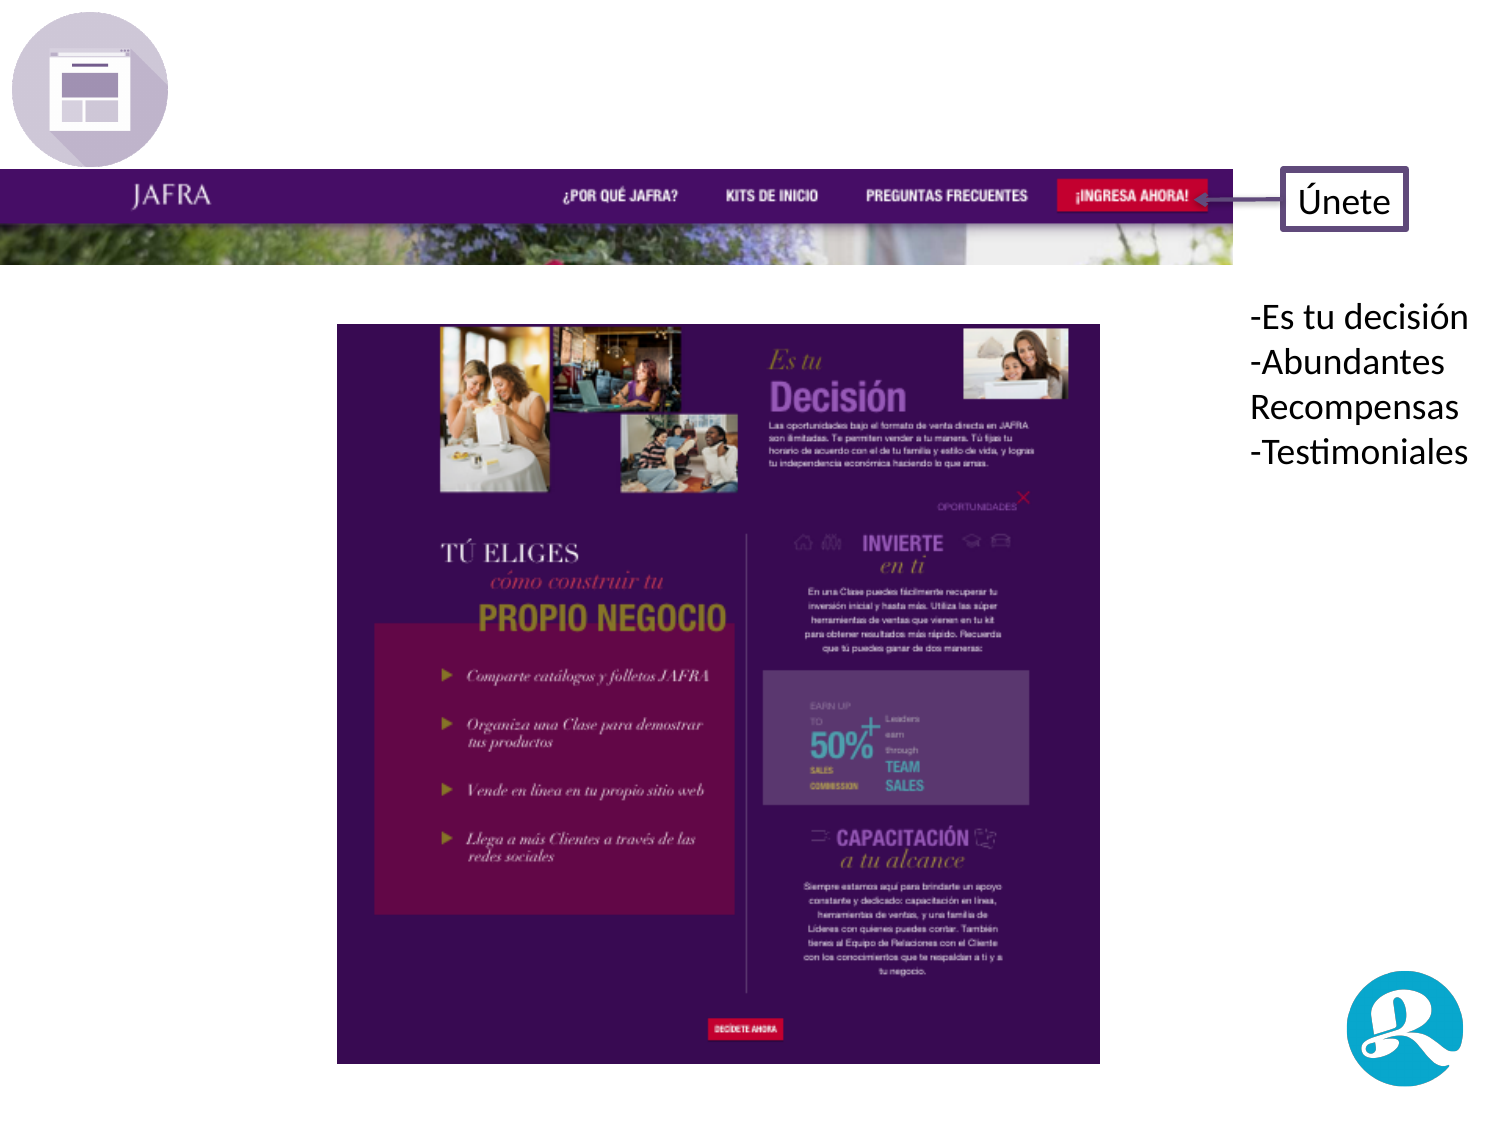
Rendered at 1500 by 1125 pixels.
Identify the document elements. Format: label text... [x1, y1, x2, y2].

picture [337, 324, 1101, 1064]
picture [1341, 966, 1469, 1093]
text_box -Es tu decisión -Abundantes Recompensas -Testimoniales [1235, 284, 1500, 480]
text_box Únete [1283, 169, 1407, 230]
picture [0, 169, 1234, 265]
picture [12, 12, 168, 168]
